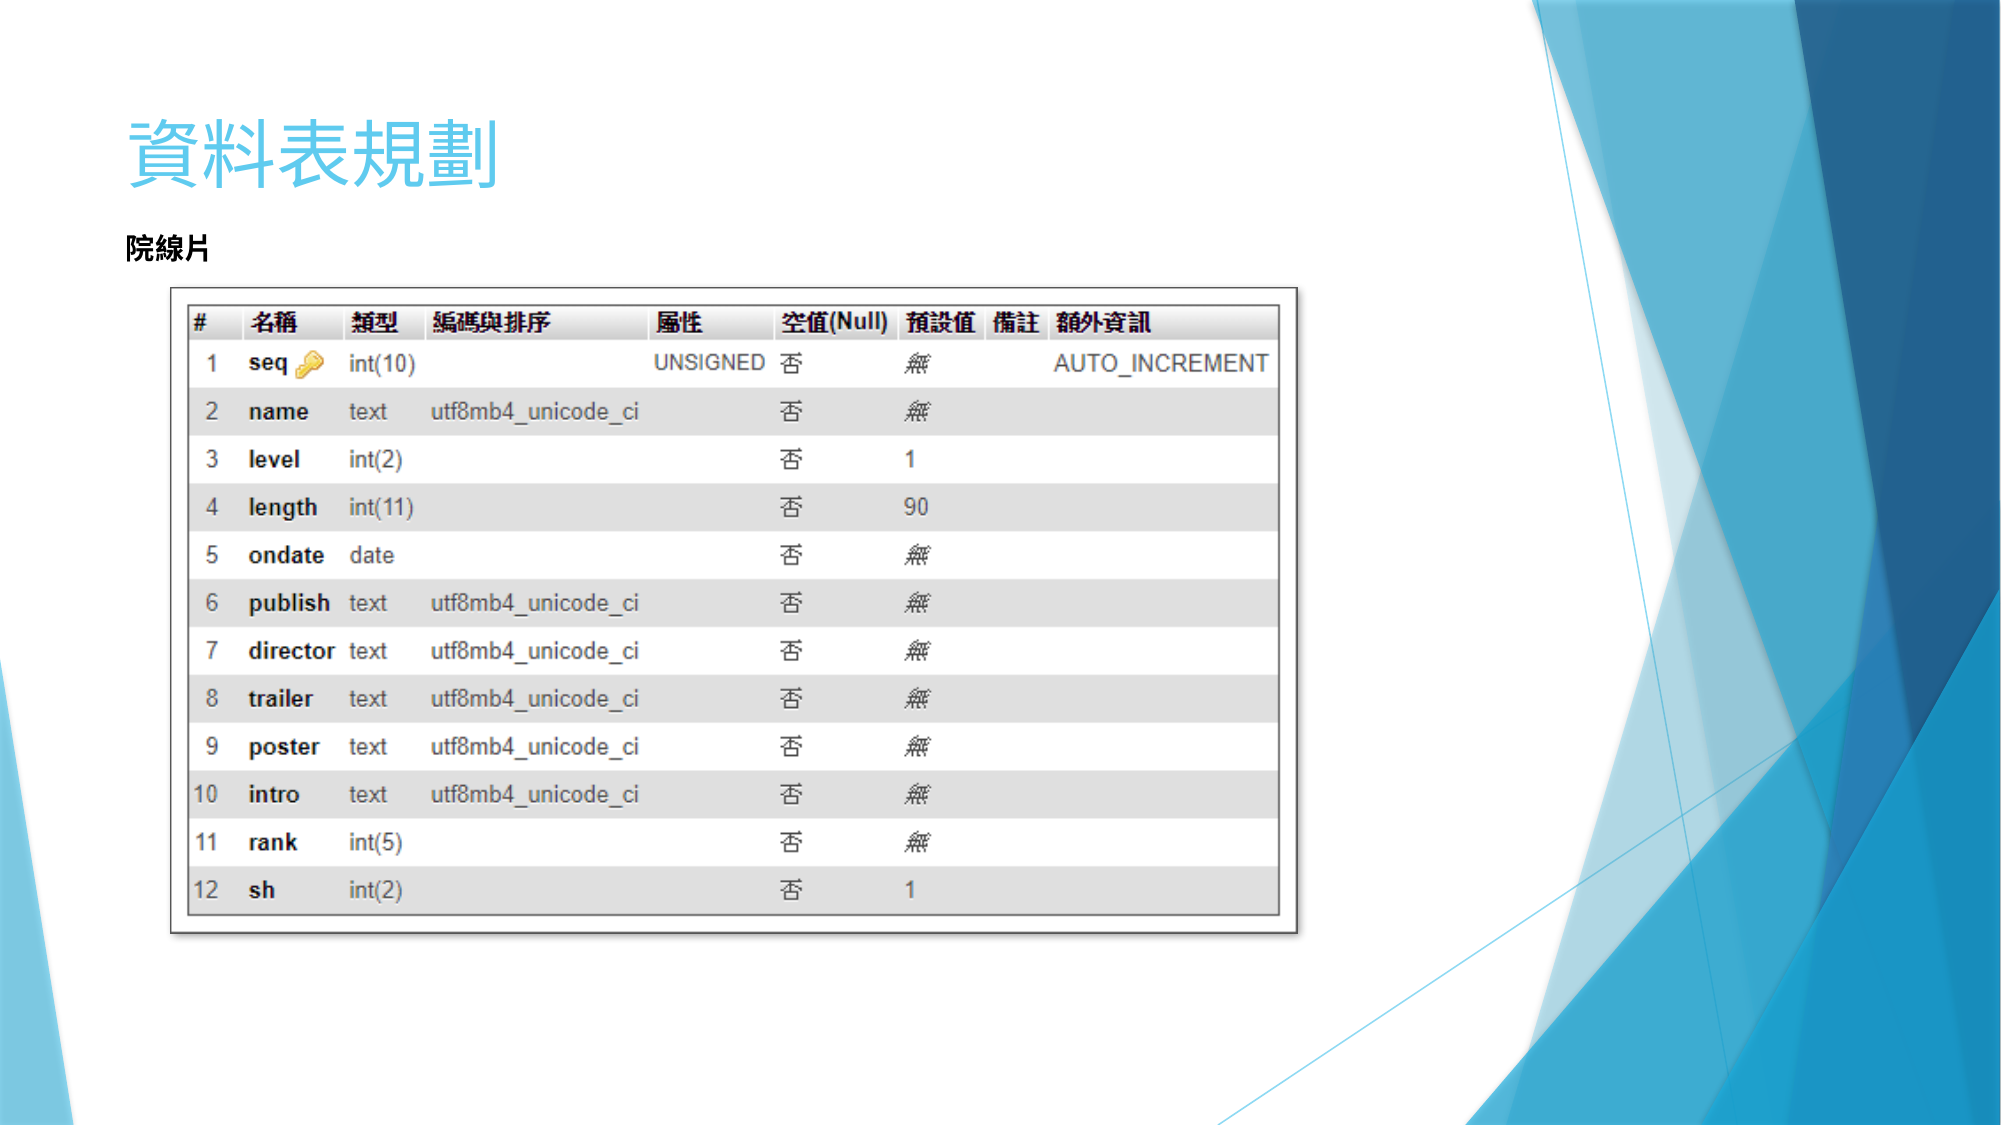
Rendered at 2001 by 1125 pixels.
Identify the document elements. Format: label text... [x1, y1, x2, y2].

text_box 院線片 [111, 222, 752, 273]
title 資料表規劃 [111, 99, 1522, 223]
picture [169, 286, 1299, 934]
